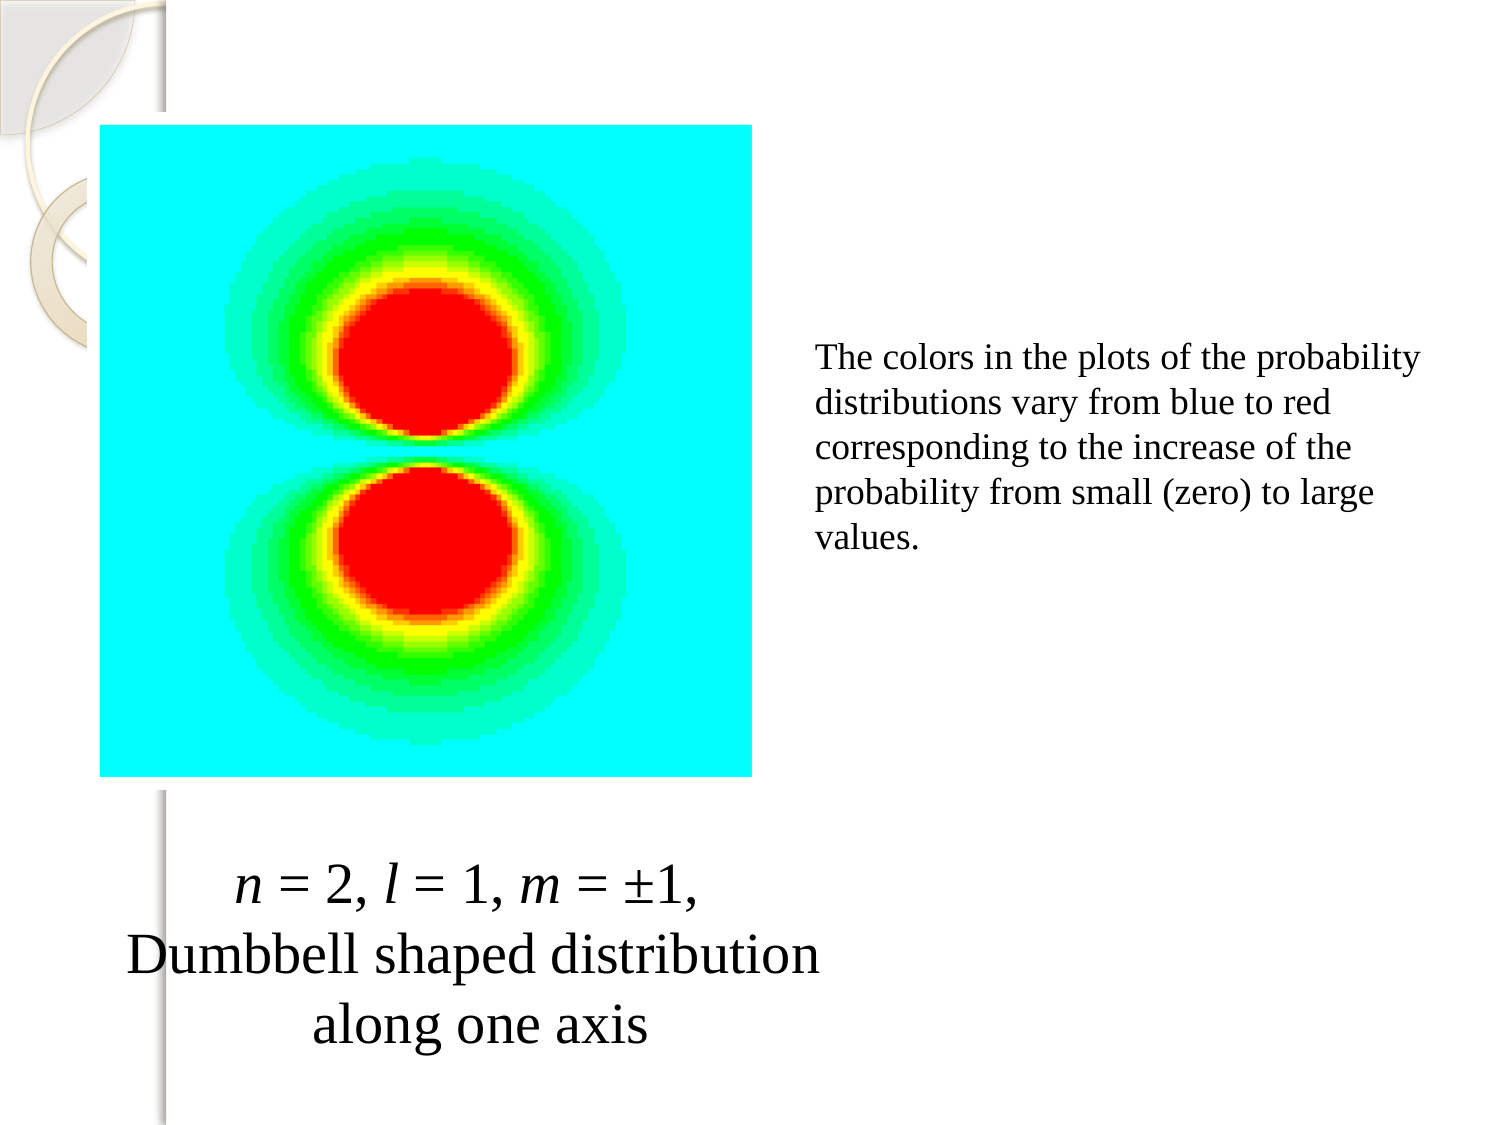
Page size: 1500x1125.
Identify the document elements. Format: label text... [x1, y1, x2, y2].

text_box The colors in the plots of the probability distributions vary from blue to red corresponding to the increase of the probability from small (zero) to large values. [800, 324, 1438, 565]
picture [87, 112, 766, 791]
text_box n = 2, l = 1, m = ±1, Dumbbell shaped distribution along one axis [112, 837, 836, 1063]
